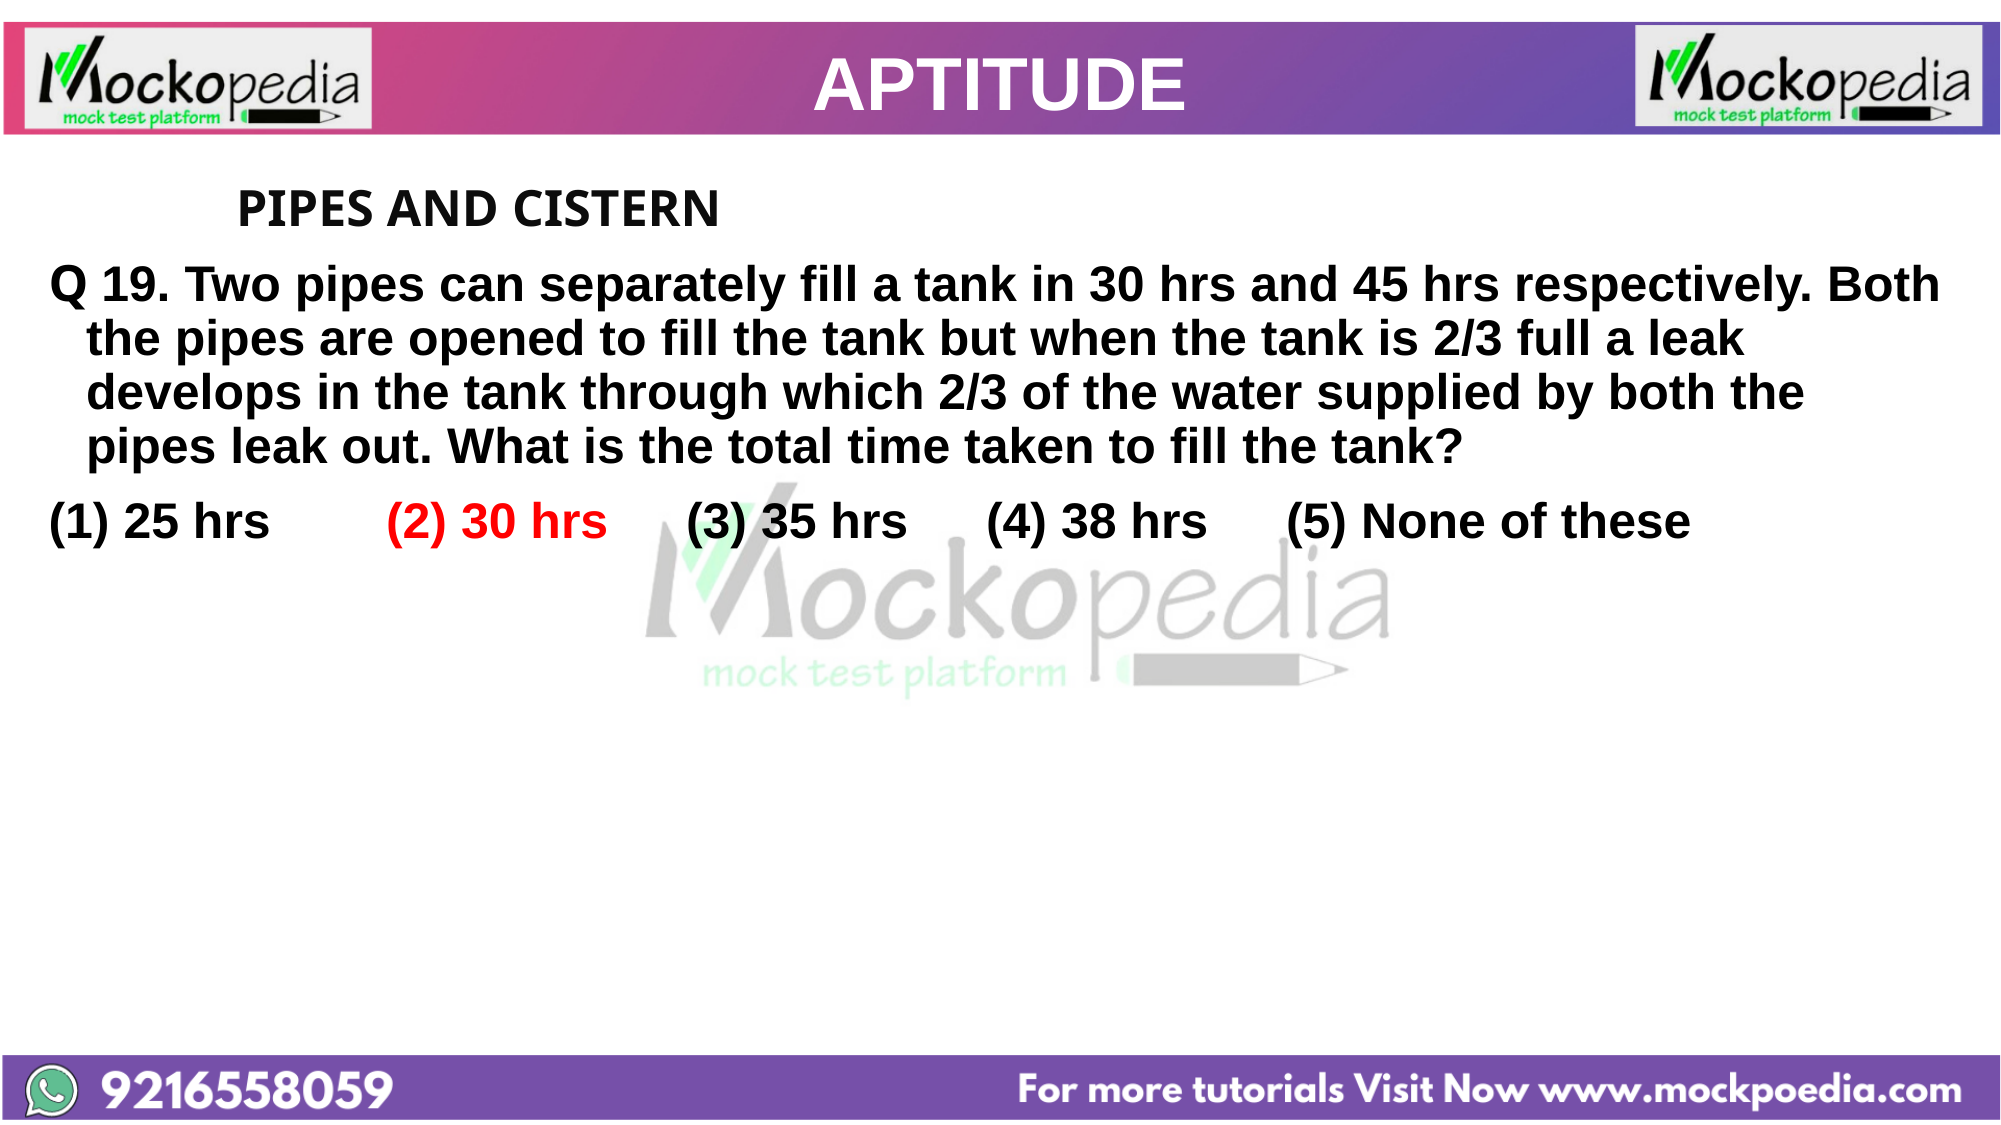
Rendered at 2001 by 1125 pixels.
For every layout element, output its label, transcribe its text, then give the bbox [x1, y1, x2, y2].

title APTITUDE [41, 31, 1959, 142]
list PIPES AND CISTERN Q 19. Two pipes can separately fill a tank in 30 hrs and 45 hrs respectively. Both the pipes are opened to fill the tank but when the tank is 2/3 full a leak develops in the tank through which 2/3 of the water supplied by both the pipes leak out. What is the total time taken to fill the tank? (1) 25 hrs (2) 30 hrs (3) 35 hrs (4) 38 hrs (5) None of these [33, 175, 1959, 1053]
picture [0, 0, 2001, 1125]
